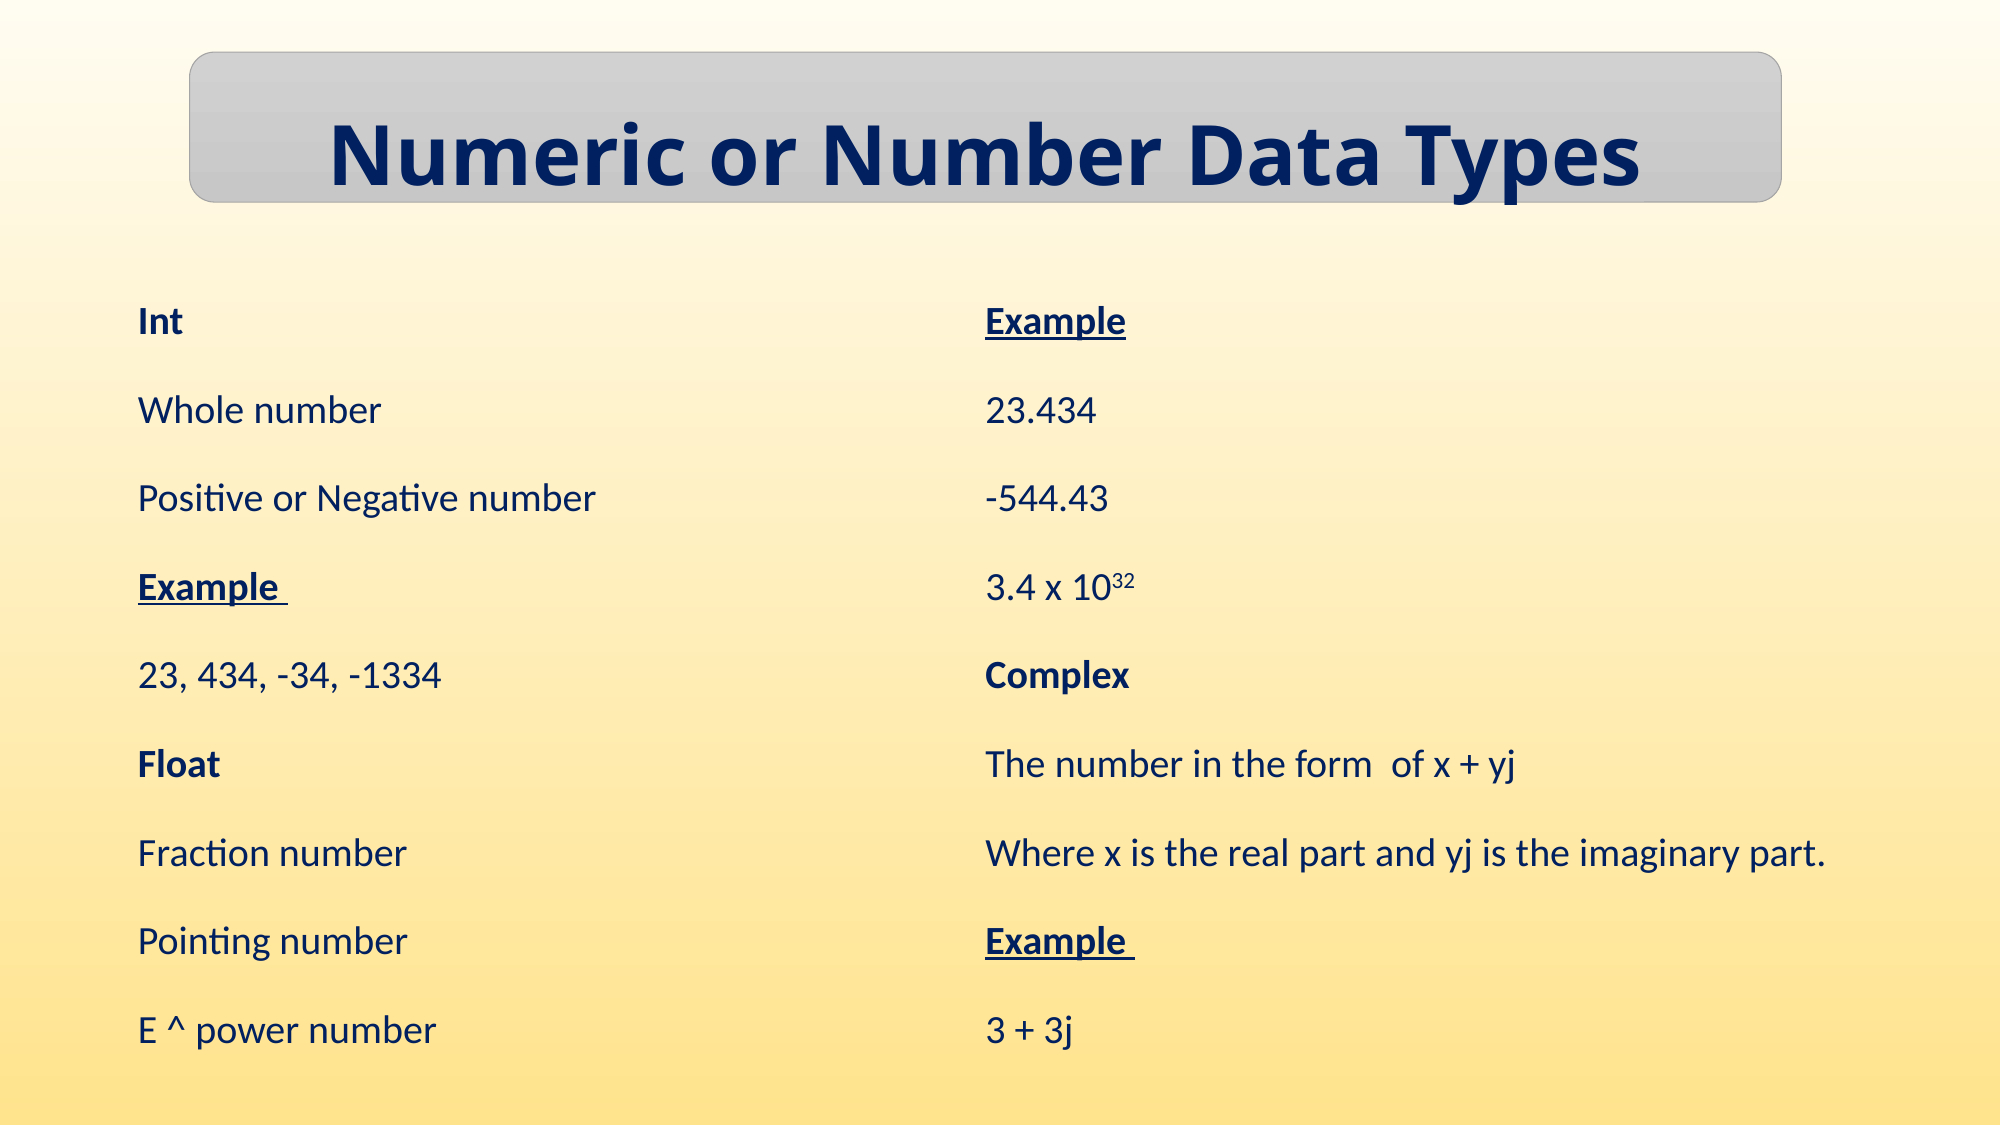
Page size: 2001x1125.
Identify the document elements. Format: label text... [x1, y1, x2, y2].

list Int Whole number Positive or Negative number Example 23, 434, -34, -1334 Float Fraction number Pointing number E ^ power number Example 23.434 -544.43 3.4 x 1032 Complex The number in the form of x + yj Where x is the real part and yj is the imaginary part. Example 3 + 3j [122, 263, 1848, 1090]
text_box Numeric or Number Data Types [189, 51, 1782, 203]
